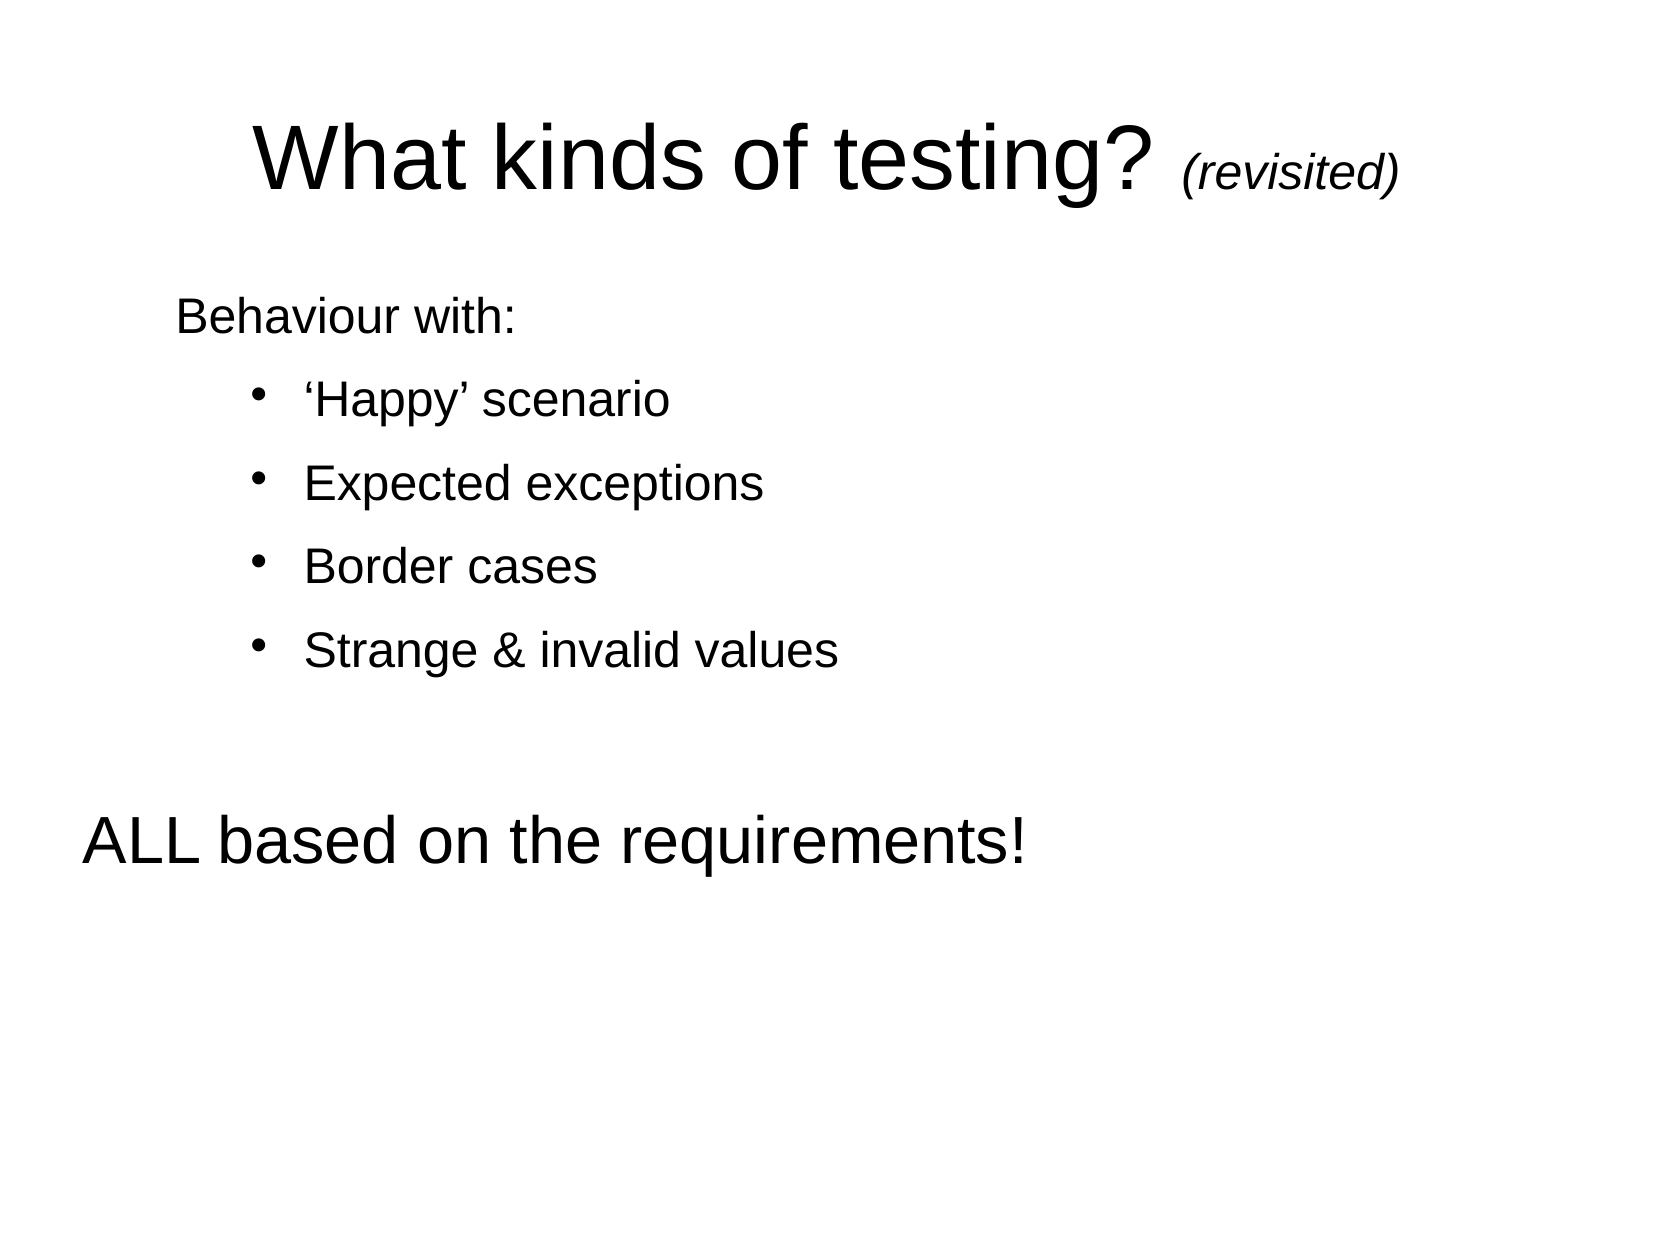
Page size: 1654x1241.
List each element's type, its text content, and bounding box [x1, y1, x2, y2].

title What kinds of testing? (revisited) [82, 49, 1571, 257]
list Behaviour with: ‘Happy’ scenario Expected exceptions Border cases Strange & invalid values ALL based on the requirements! [82, 290, 1571, 1010]
